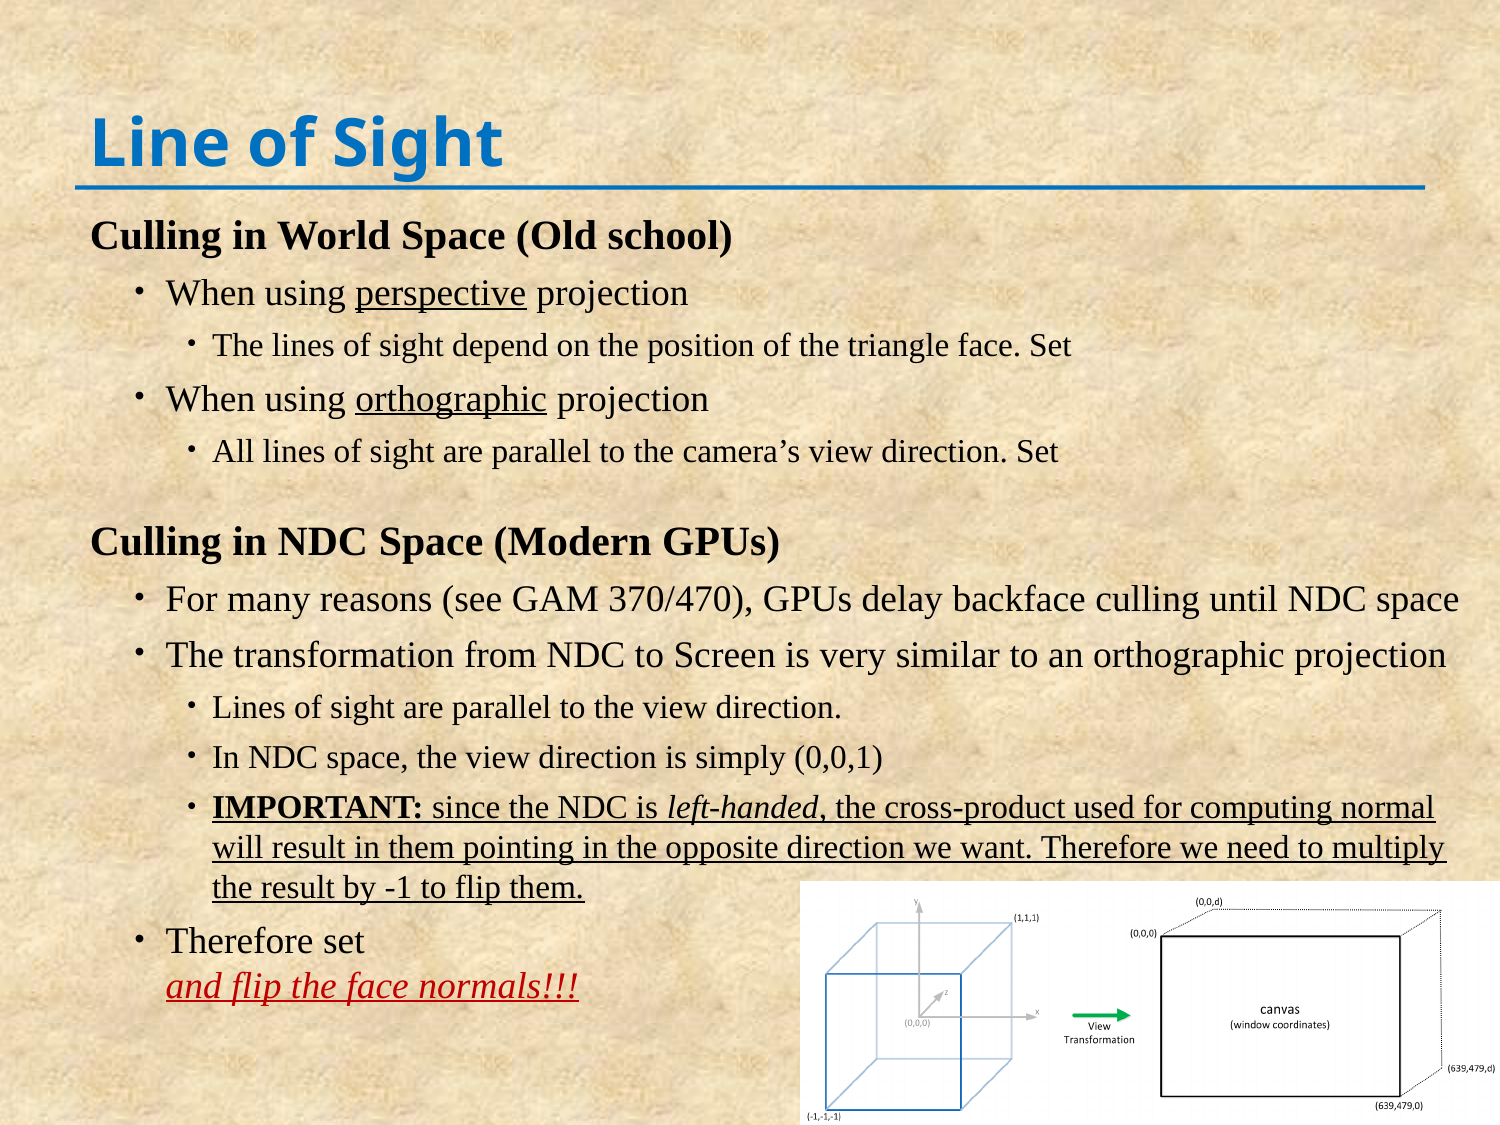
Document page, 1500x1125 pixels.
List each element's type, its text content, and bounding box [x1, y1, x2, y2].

title Line of Sight [75, 24, 1488, 188]
picture [0, 0, 1500, 1125]
